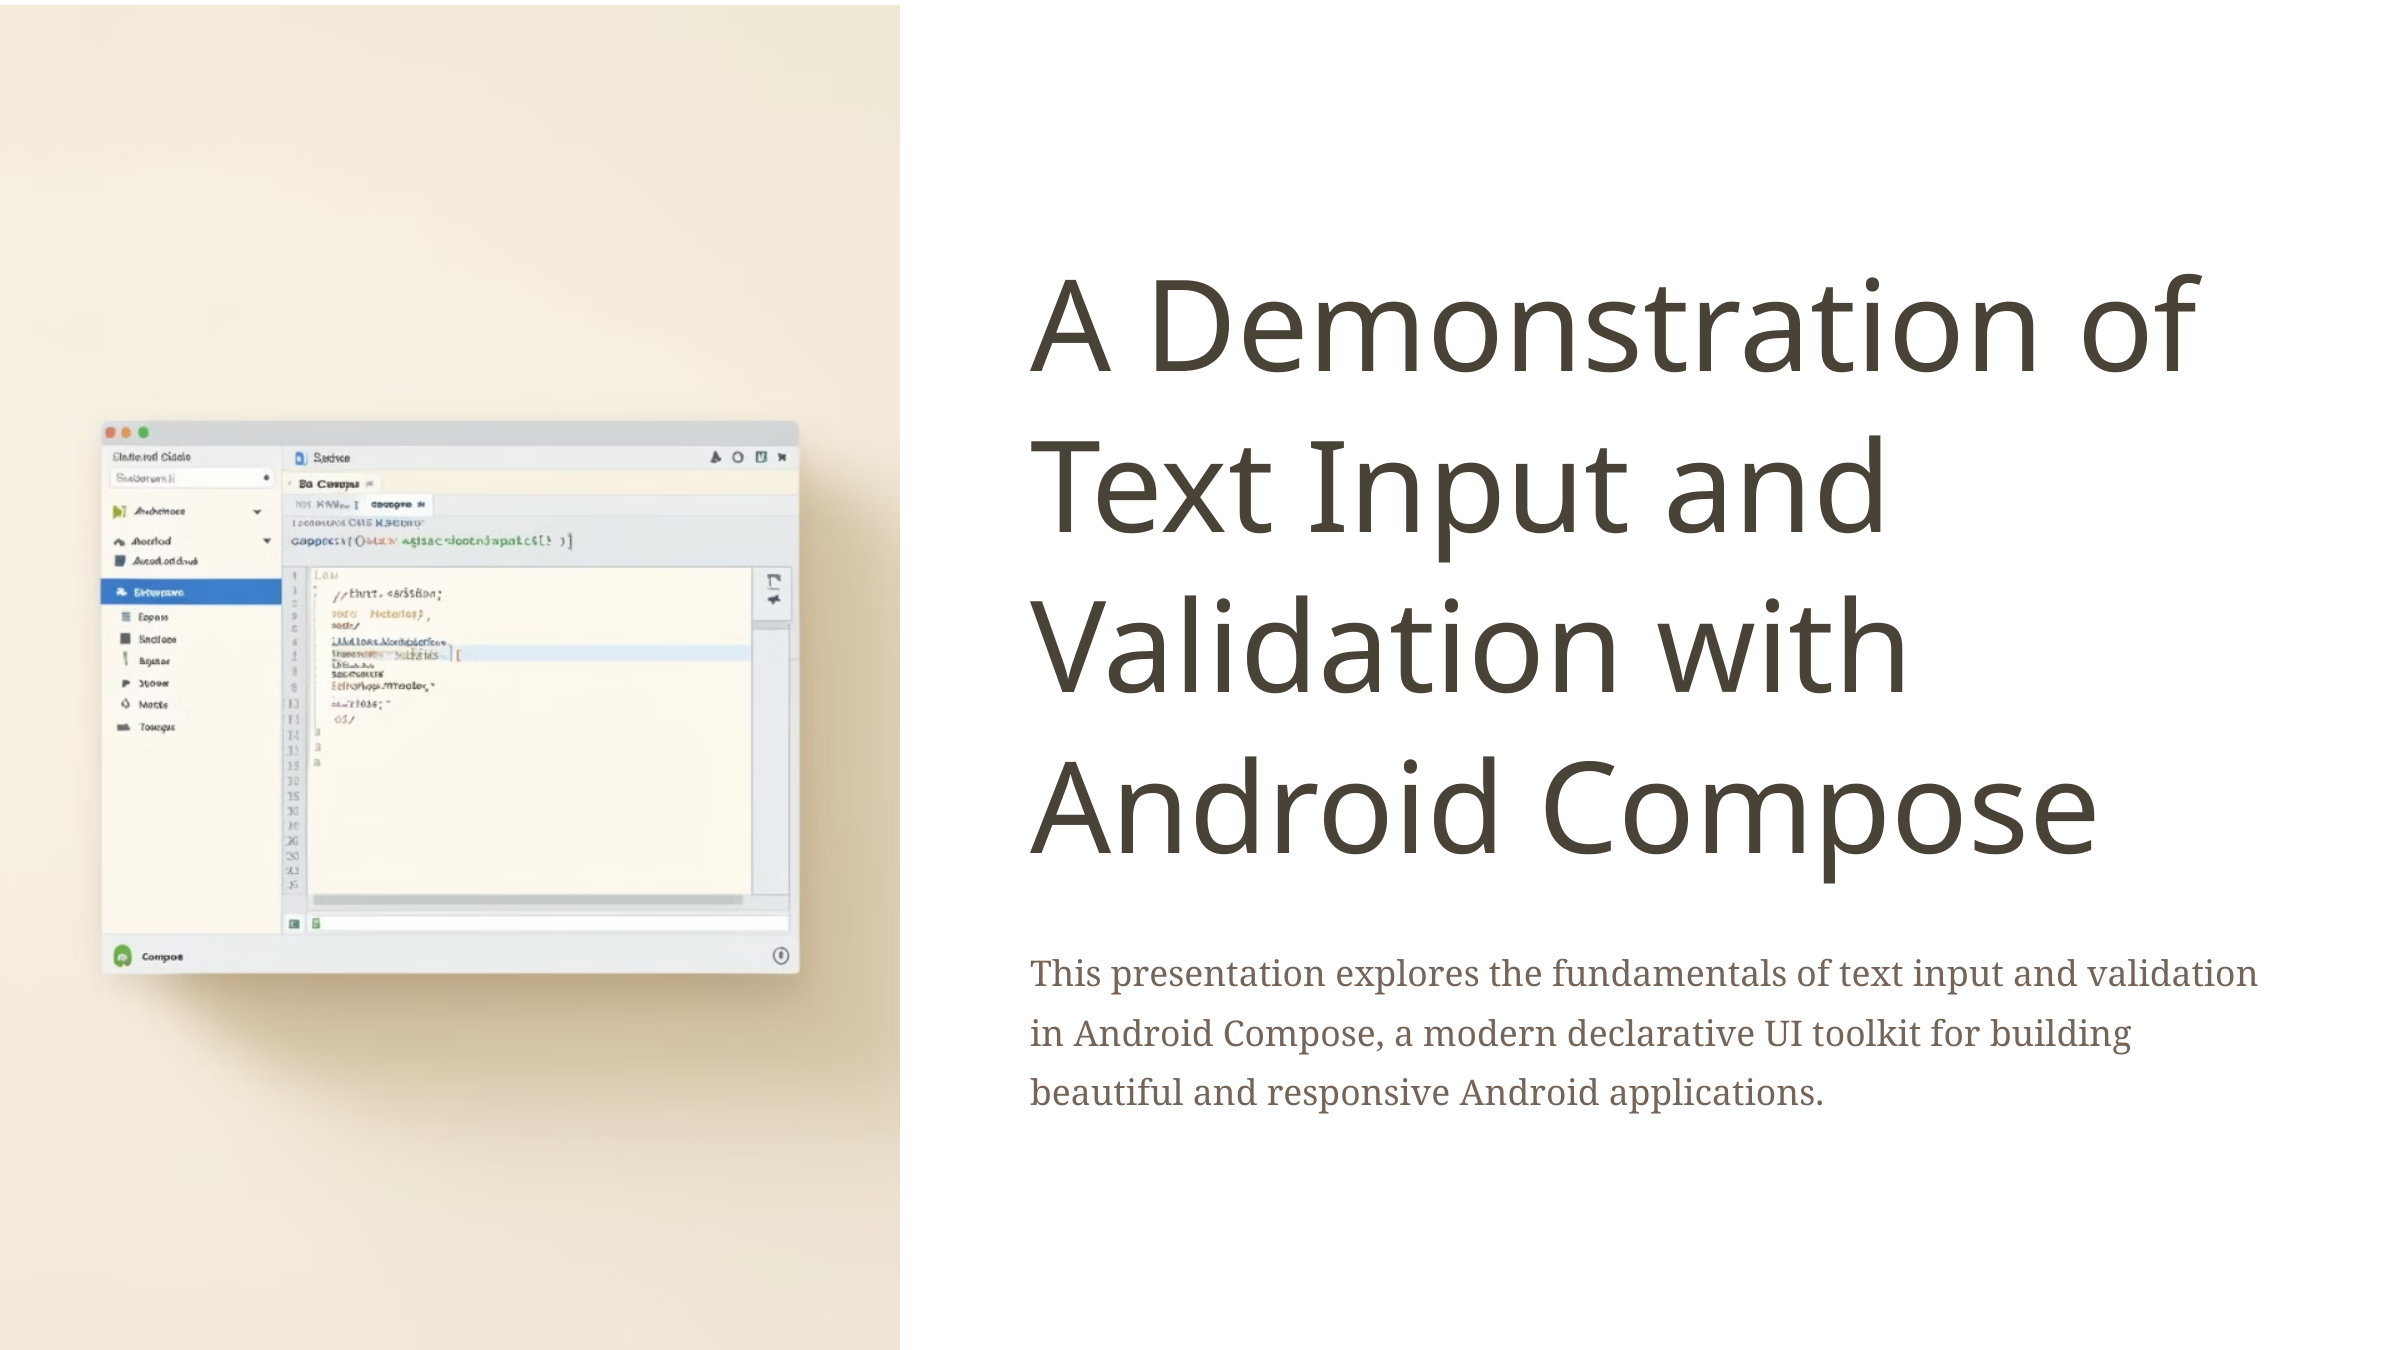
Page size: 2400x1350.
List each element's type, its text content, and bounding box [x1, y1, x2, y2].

picture [0, 5, 901, 1350]
text_box This presentation explores the fundamentals of text input and validation in Android Compose, a modern declarative UI toolkit for building beautiful and responsive Android applications. [1030, 934, 2270, 1114]
text_box A Demonstration of Text Input and Validation with Android Compose [1030, 236, 2270, 879]
